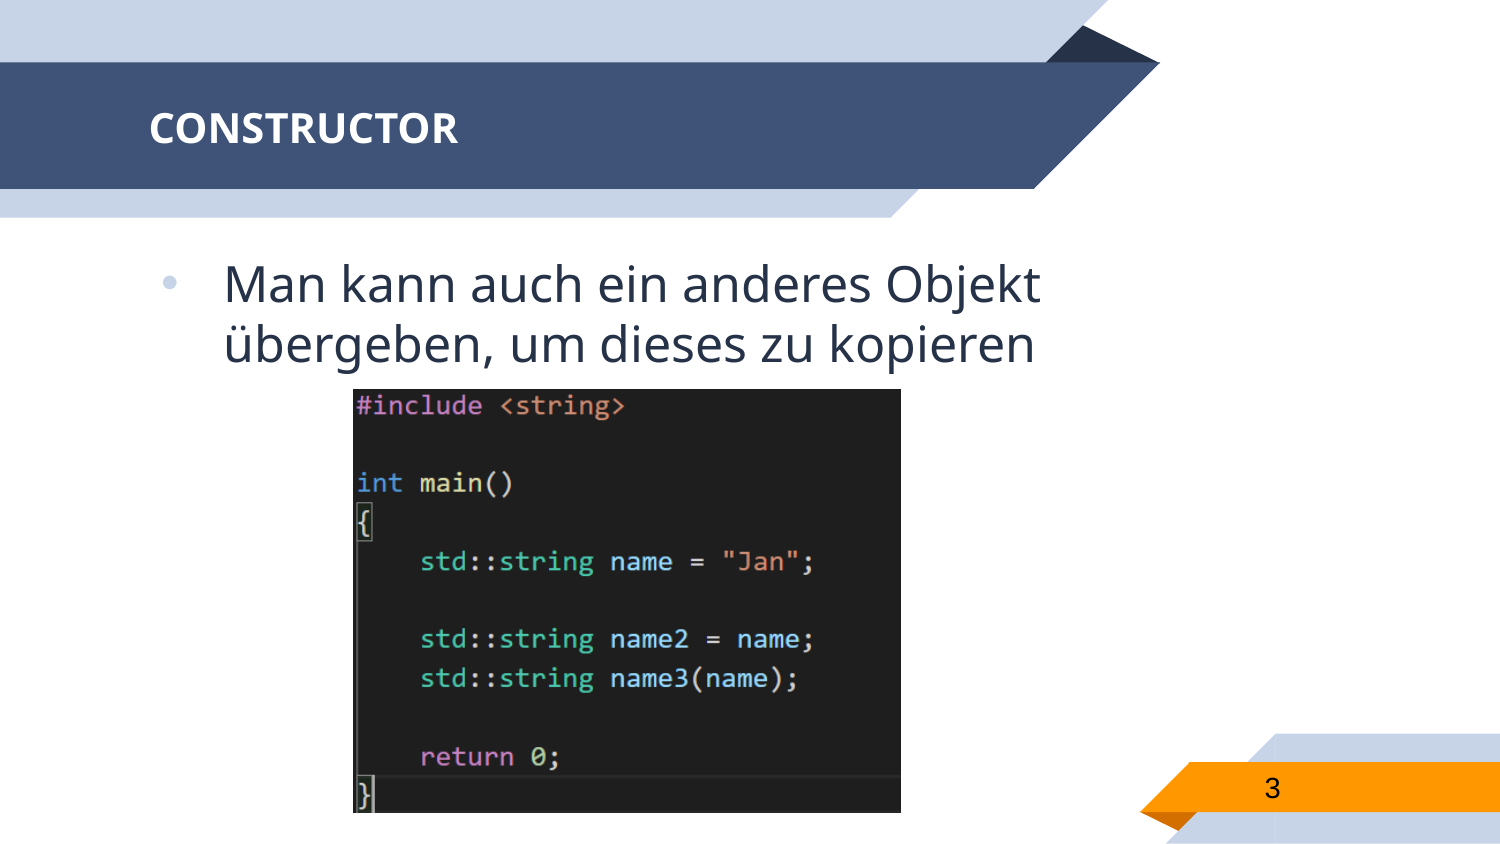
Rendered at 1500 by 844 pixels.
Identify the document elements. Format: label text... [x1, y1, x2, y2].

list Man kann auch ein anderes Objekt übergeben, um dieses zu kopieren [133, 256, 1140, 773]
title CONSTRUCTOR [133, 64, 1035, 190]
picture [352, 389, 901, 813]
slide_number 3 [1249, 760, 1494, 813]
